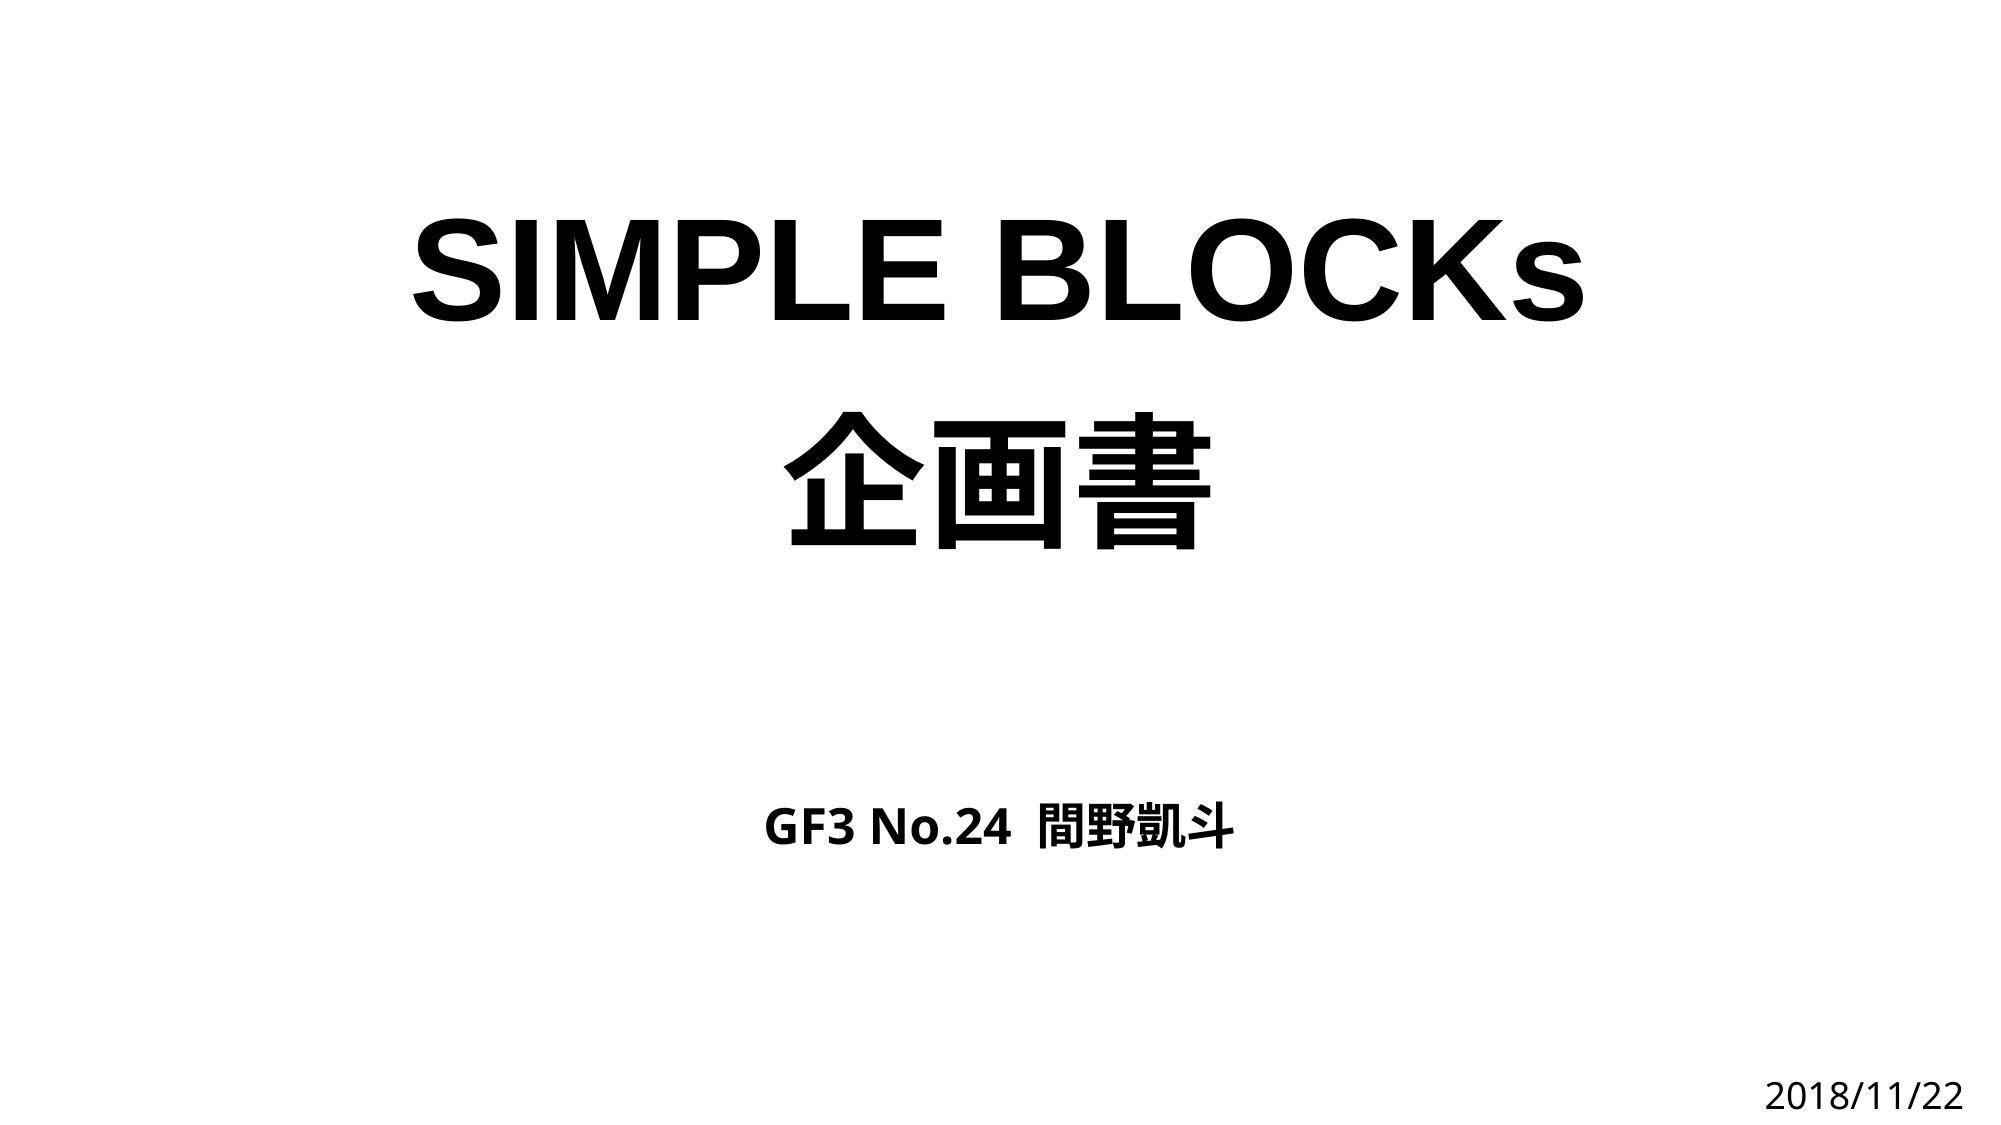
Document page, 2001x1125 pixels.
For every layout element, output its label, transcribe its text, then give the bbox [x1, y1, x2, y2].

title SIMPLE BLOCKs 企画書 [249, 184, 1750, 576]
subtitle GF3 No.24 間野凱斗 [249, 590, 1750, 863]
text_box 2018/11/22 [1749, 1064, 1993, 1125]
